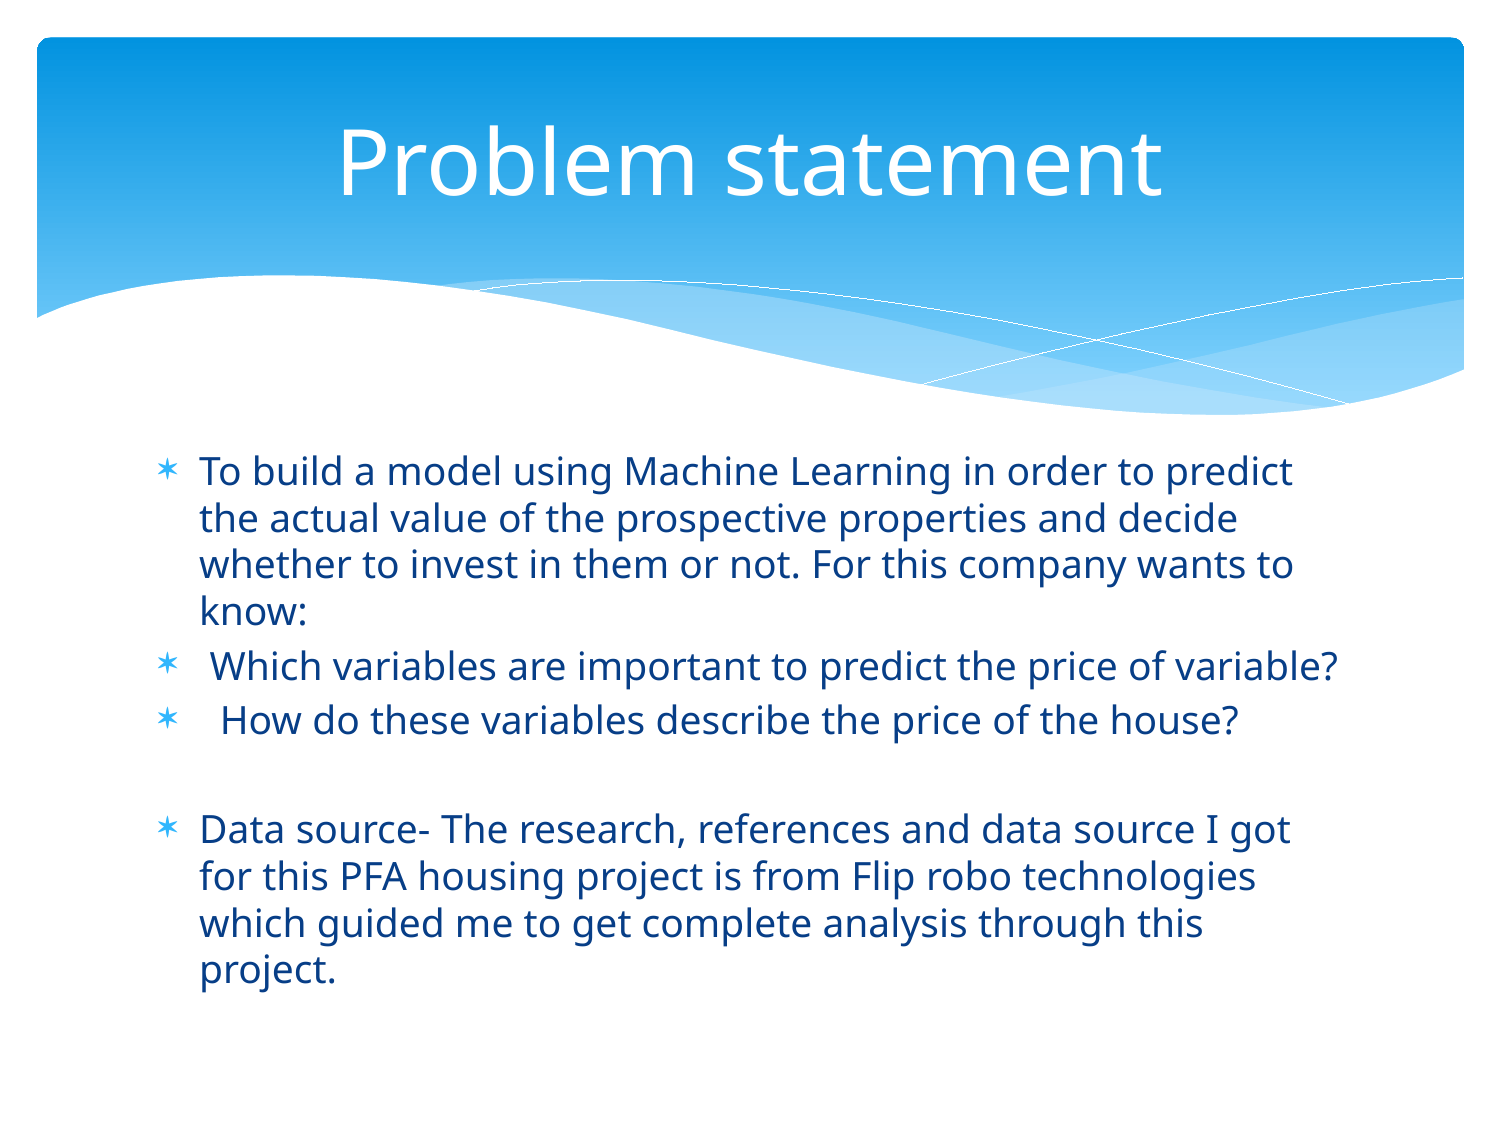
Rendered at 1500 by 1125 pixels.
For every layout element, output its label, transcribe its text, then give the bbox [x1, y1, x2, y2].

list To build a model using Machine Learning in order to predict the actual value of the prospective properties and decide whether to invest in them or not. For this company wants to know: Which variables are important to predict the price of variable? How do these variables describe the price of the house? Data source- The research, references and data source I got for this PFA housing project is from Flip robo technologies which guided me to get complete analysis through this project. [143, 438, 1359, 1005]
title Problem statement [75, 55, 1425, 261]
